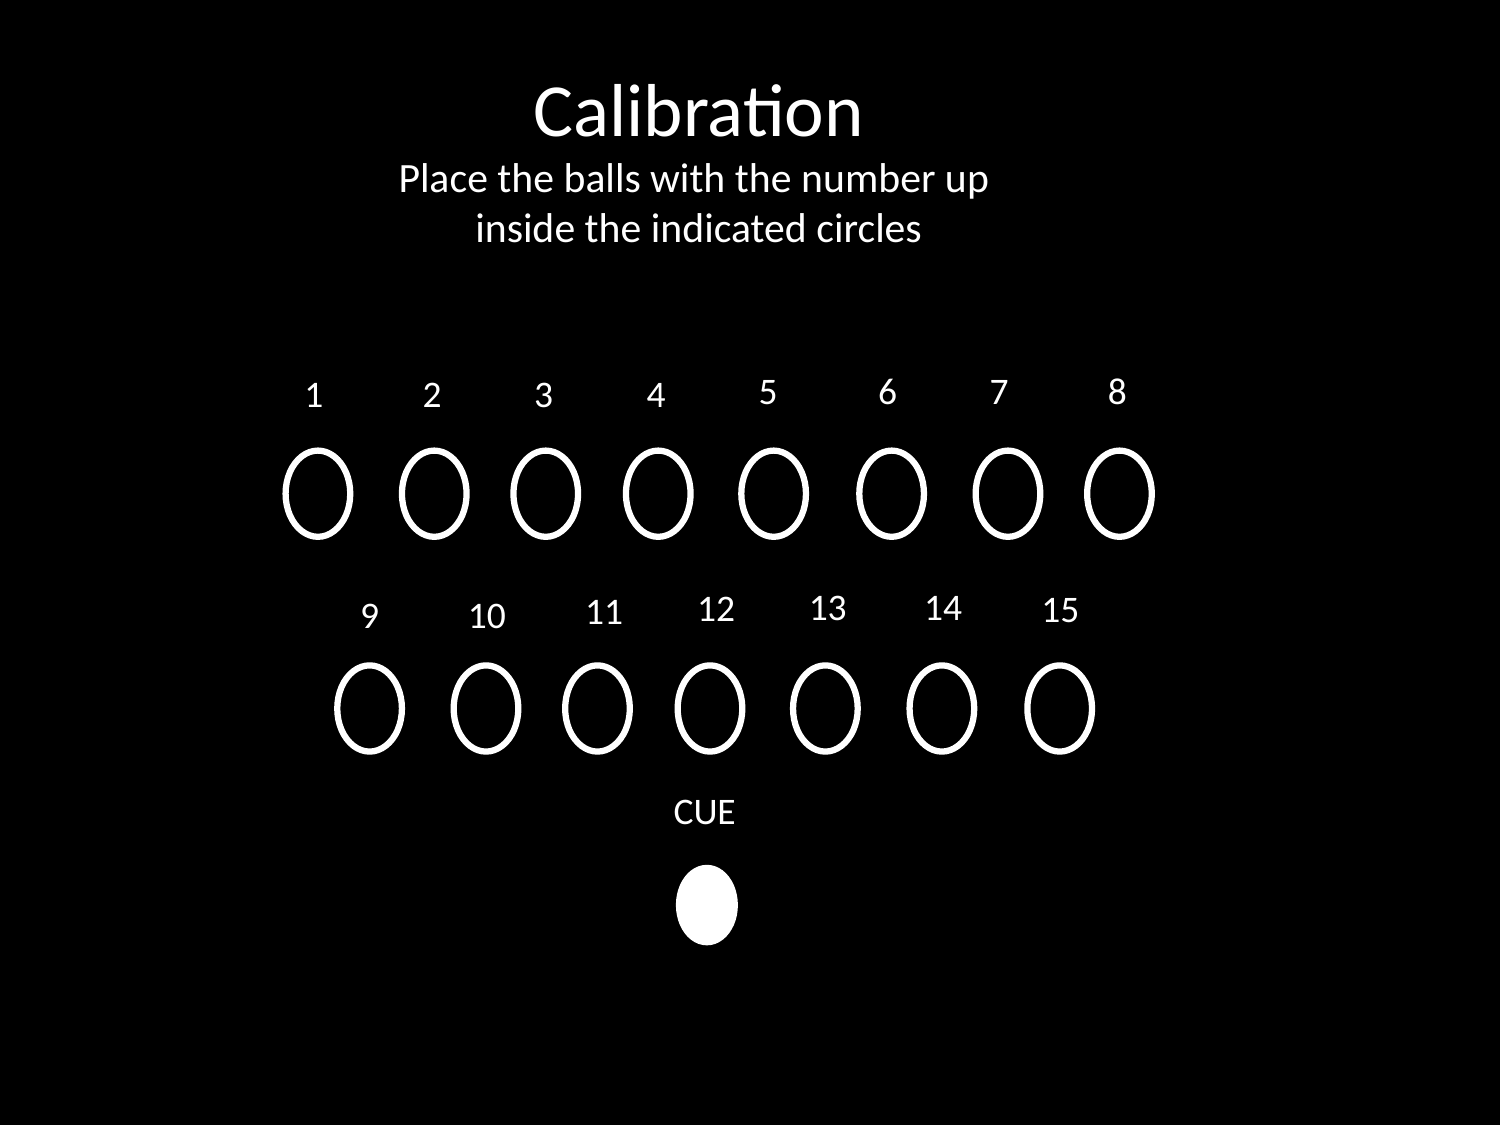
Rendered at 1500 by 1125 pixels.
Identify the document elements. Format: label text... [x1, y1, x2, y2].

text_box 14 [884, 575, 1002, 636]
text_box [740, 449, 807, 538]
text_box 13 [769, 575, 884, 636]
text_box [908, 664, 975, 753]
text_box 9 [334, 583, 405, 644]
text_box [336, 664, 403, 753]
text_box CUE [654, 780, 755, 840]
text_box [564, 664, 631, 753]
title JAVERT [112, 349, 1388, 591]
text_box [452, 664, 520, 753]
text_box 12 [657, 576, 775, 637]
text_box 3 [513, 362, 574, 423]
text_box 10 [439, 583, 535, 644]
text_box [858, 449, 925, 538]
text_box 11 [525, 580, 683, 640]
text_box 15 [1002, 577, 1119, 638]
text_box [678, 867, 736, 943]
text_box 4 [625, 362, 687, 423]
text_box [284, 449, 352, 538]
text_box [792, 664, 859, 753]
text_box 5 [737, 360, 799, 420]
text_box [401, 449, 468, 538]
text_box [974, 449, 1042, 538]
text_box 2 [401, 362, 463, 423]
text_box 8 [1087, 360, 1148, 420]
text_box 1 [283, 362, 345, 423]
text_box 6 [857, 360, 918, 420]
text_box [1086, 449, 1153, 538]
text_box [512, 449, 579, 538]
text_box [1026, 664, 1093, 753]
text_box [625, 449, 692, 538]
text_box [676, 664, 744, 753]
text_box Calibration Place the balls with the number up inside the indicated circles [283, 53, 1115, 259]
text_box 7 [968, 360, 1030, 420]
